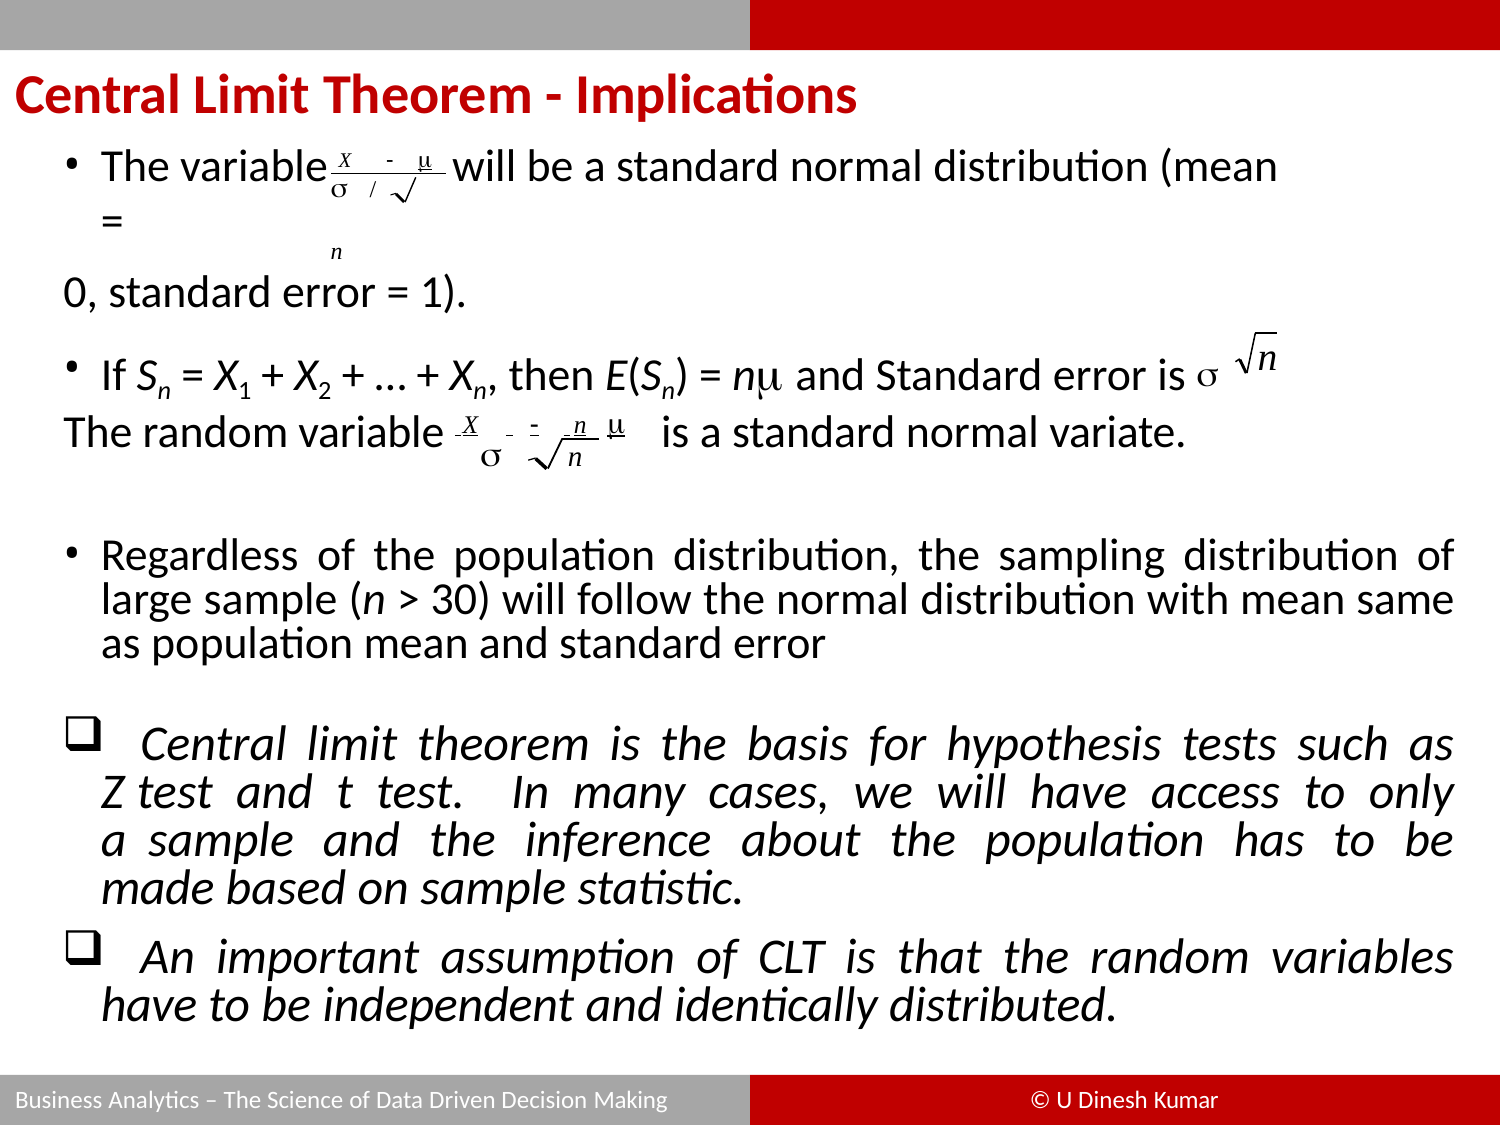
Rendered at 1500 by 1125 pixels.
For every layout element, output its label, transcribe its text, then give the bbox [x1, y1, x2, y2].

text_box The random variable X  n is a standard normal variate. [57, 392, 1189, 459]
text_box  n [477, 459, 523, 474]
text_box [527, 437, 599, 472]
slide_number © U Dinesh Kumar [1027, 1087, 1223, 1125]
title Central Limit Theorem - Implications [12, 46, 1488, 246]
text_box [1234, 331, 1277, 375]
text_box n [1255, 328, 1278, 332]
text_box Regardless of the population distribution, the sampling distribution of large sample (n > 30) will follow the normal distribution with mean same as population mean and standard error Central limit theorem is the basis for hypothesis tests such as Z test and t test. In many cases, we will have access to only a sample and the inference about the population has to be made based on sample statistic. An important assumption of CLT is that the random variables have to be independent and identically distributed. [61, 522, 1455, 1032]
footer Business Analytics – The Science of Data Driven Decision Making [12, 1087, 670, 1125]
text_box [331, 172, 447, 205]
text_box If Sn = X1 + X2 + … + Xn, then E(Sn) = n and Standard error is  [57, 325, 1236, 405]
text_box  / n 0, standard error = 1). [61, 246, 471, 317]
text_box The variable X   will be a standard normal distribution (mean = [57, 133, 1309, 246]
